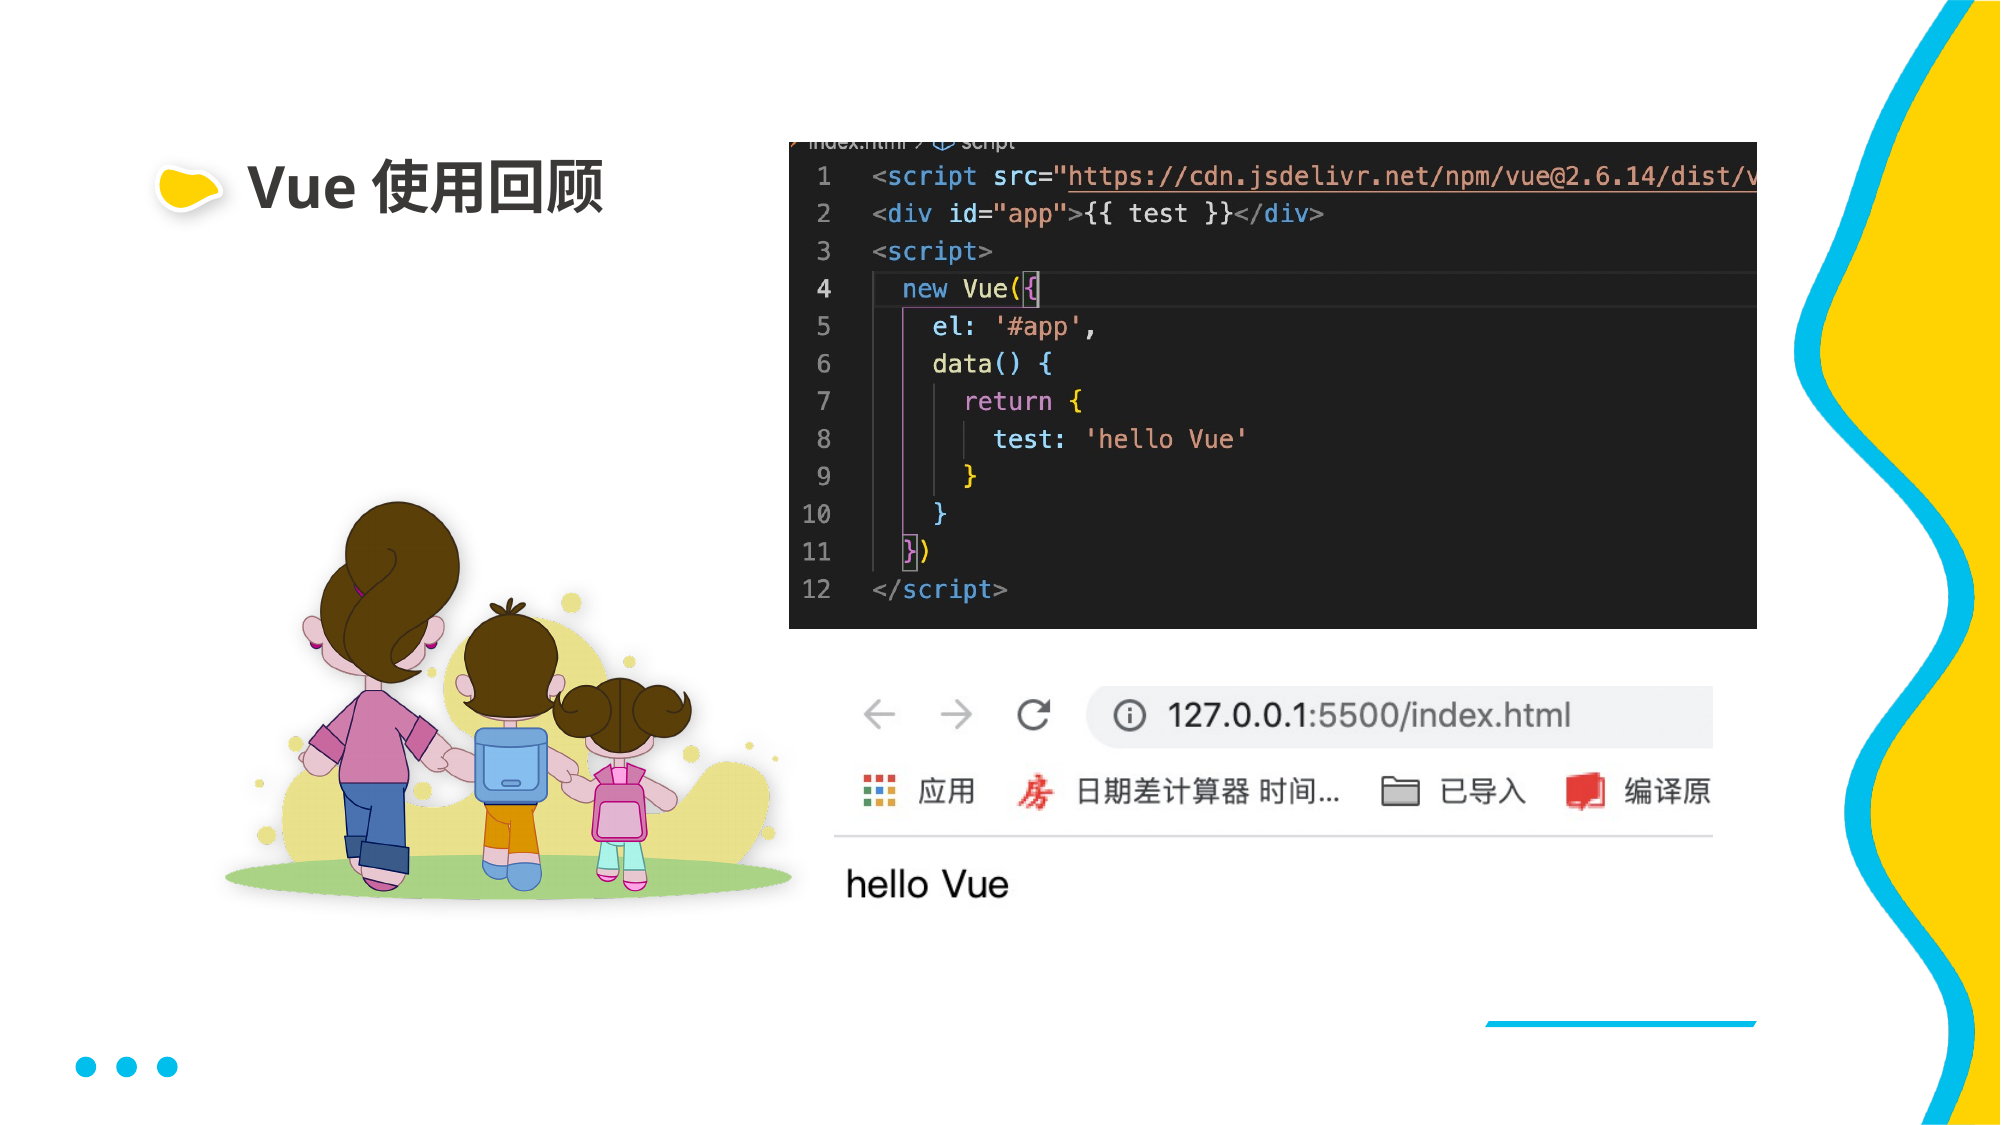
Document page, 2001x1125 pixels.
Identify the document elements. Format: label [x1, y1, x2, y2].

picture [834, 686, 1713, 984]
text_box [1701, 0, 2000, 1125]
text_box [1483, 1020, 1701, 1029]
picture [210, 142, 1757, 914]
text_box [157, 142, 665, 229]
text_box [75, 1056, 178, 1078]
